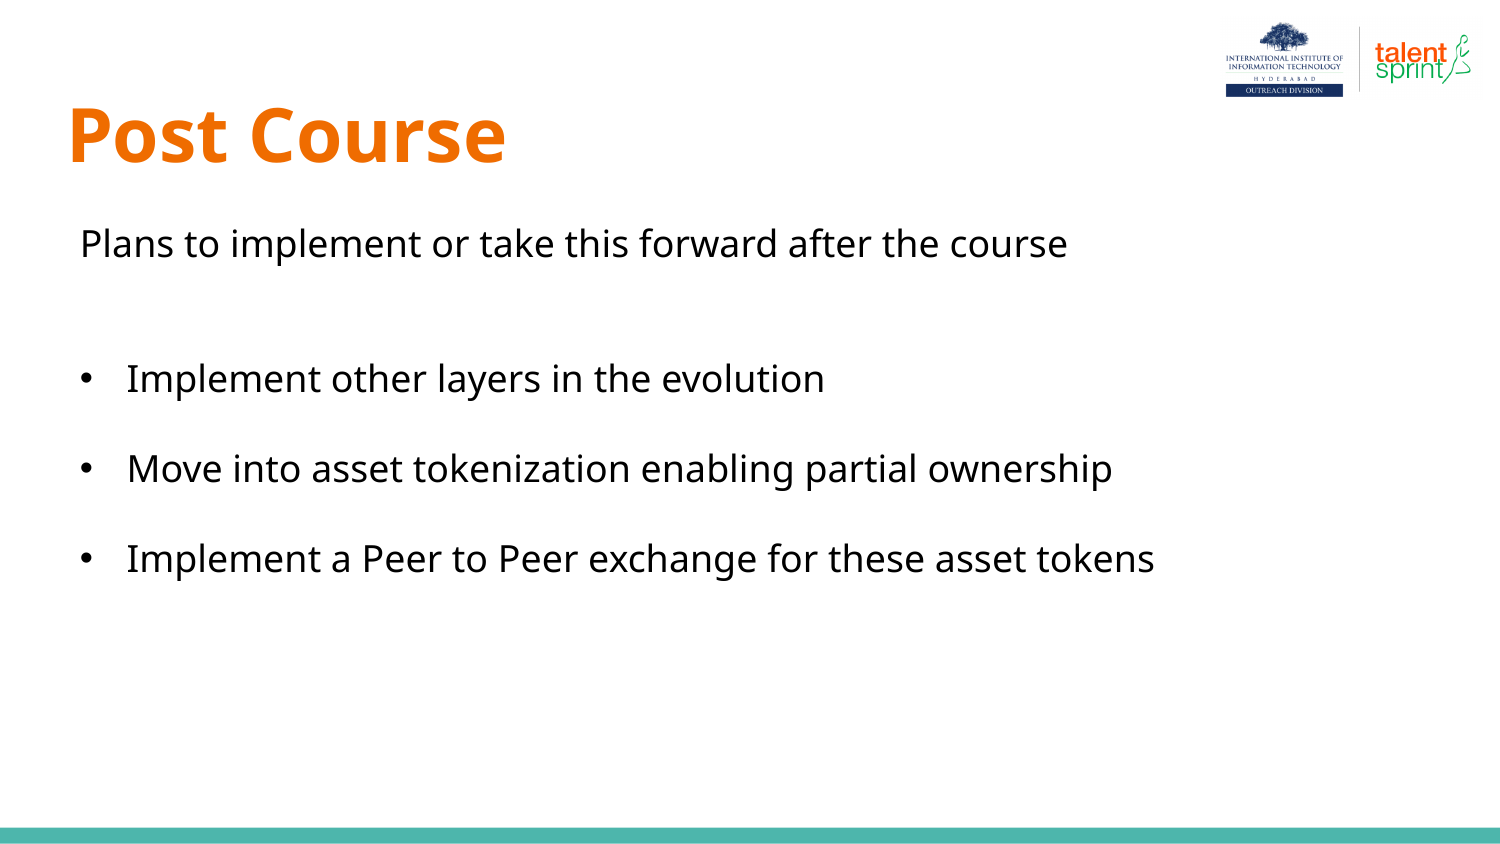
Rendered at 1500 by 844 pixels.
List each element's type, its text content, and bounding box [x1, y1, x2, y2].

picture [1220, 16, 1483, 100]
title Post Course [51, 72, 1449, 189]
text_box Plans to implement or take this forward after the course Implement other layers in the evolution Move into asset tokenization enabling partial ownership Implement a Peer to Peer exchange for these asset tokens [64, 204, 1337, 682]
